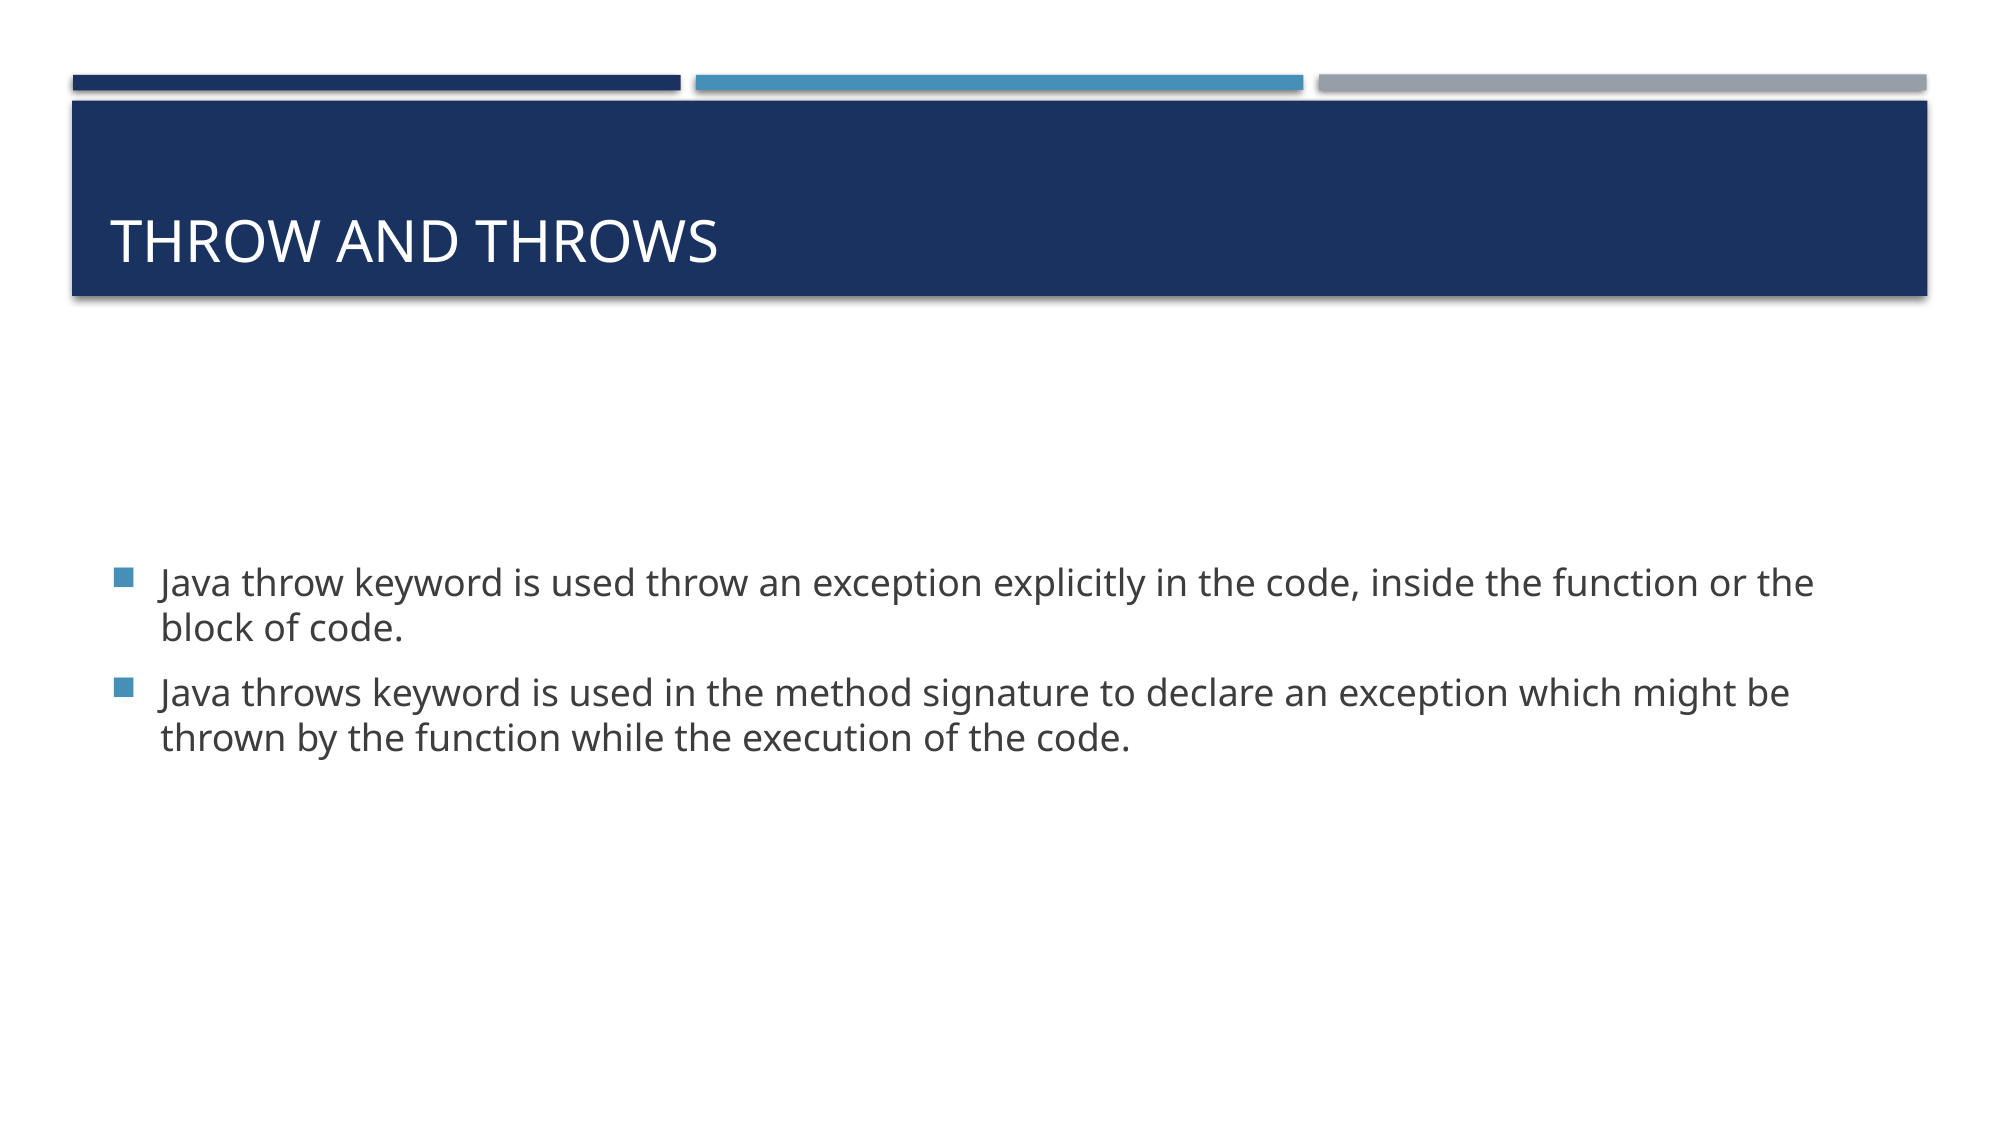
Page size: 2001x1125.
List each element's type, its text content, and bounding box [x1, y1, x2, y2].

list Java throw keyword is used throw an exception explicitly in the code, inside the function or the block of code. Java throws keyword is used in the method signature to declare an exception which might be thrown by the function while the execution of the code. [95, 357, 1905, 962]
title Throw and throws [95, 115, 1905, 282]
